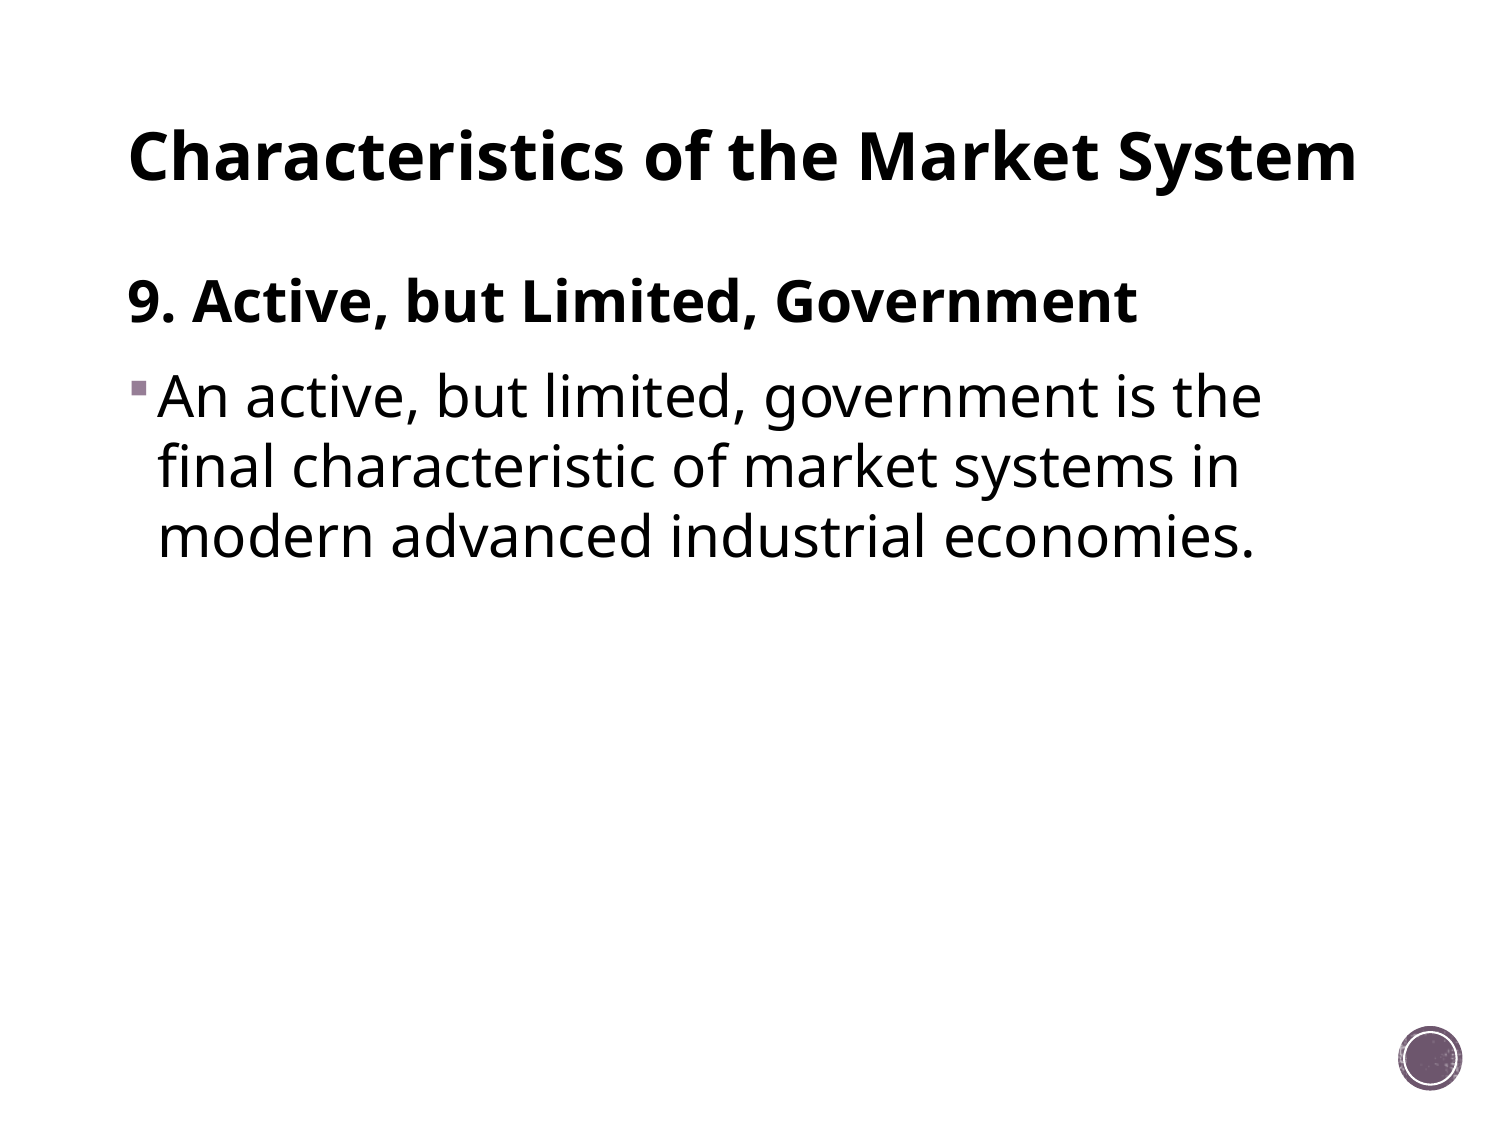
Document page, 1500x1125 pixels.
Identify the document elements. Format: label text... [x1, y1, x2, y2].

list 9. Active, but Limited, Government An active, but limited, government is the final characteristic of market systems in modern advanced industrial economies. [112, 257, 1388, 1101]
title Characteristics of the Market System [112, 79, 1388, 239]
